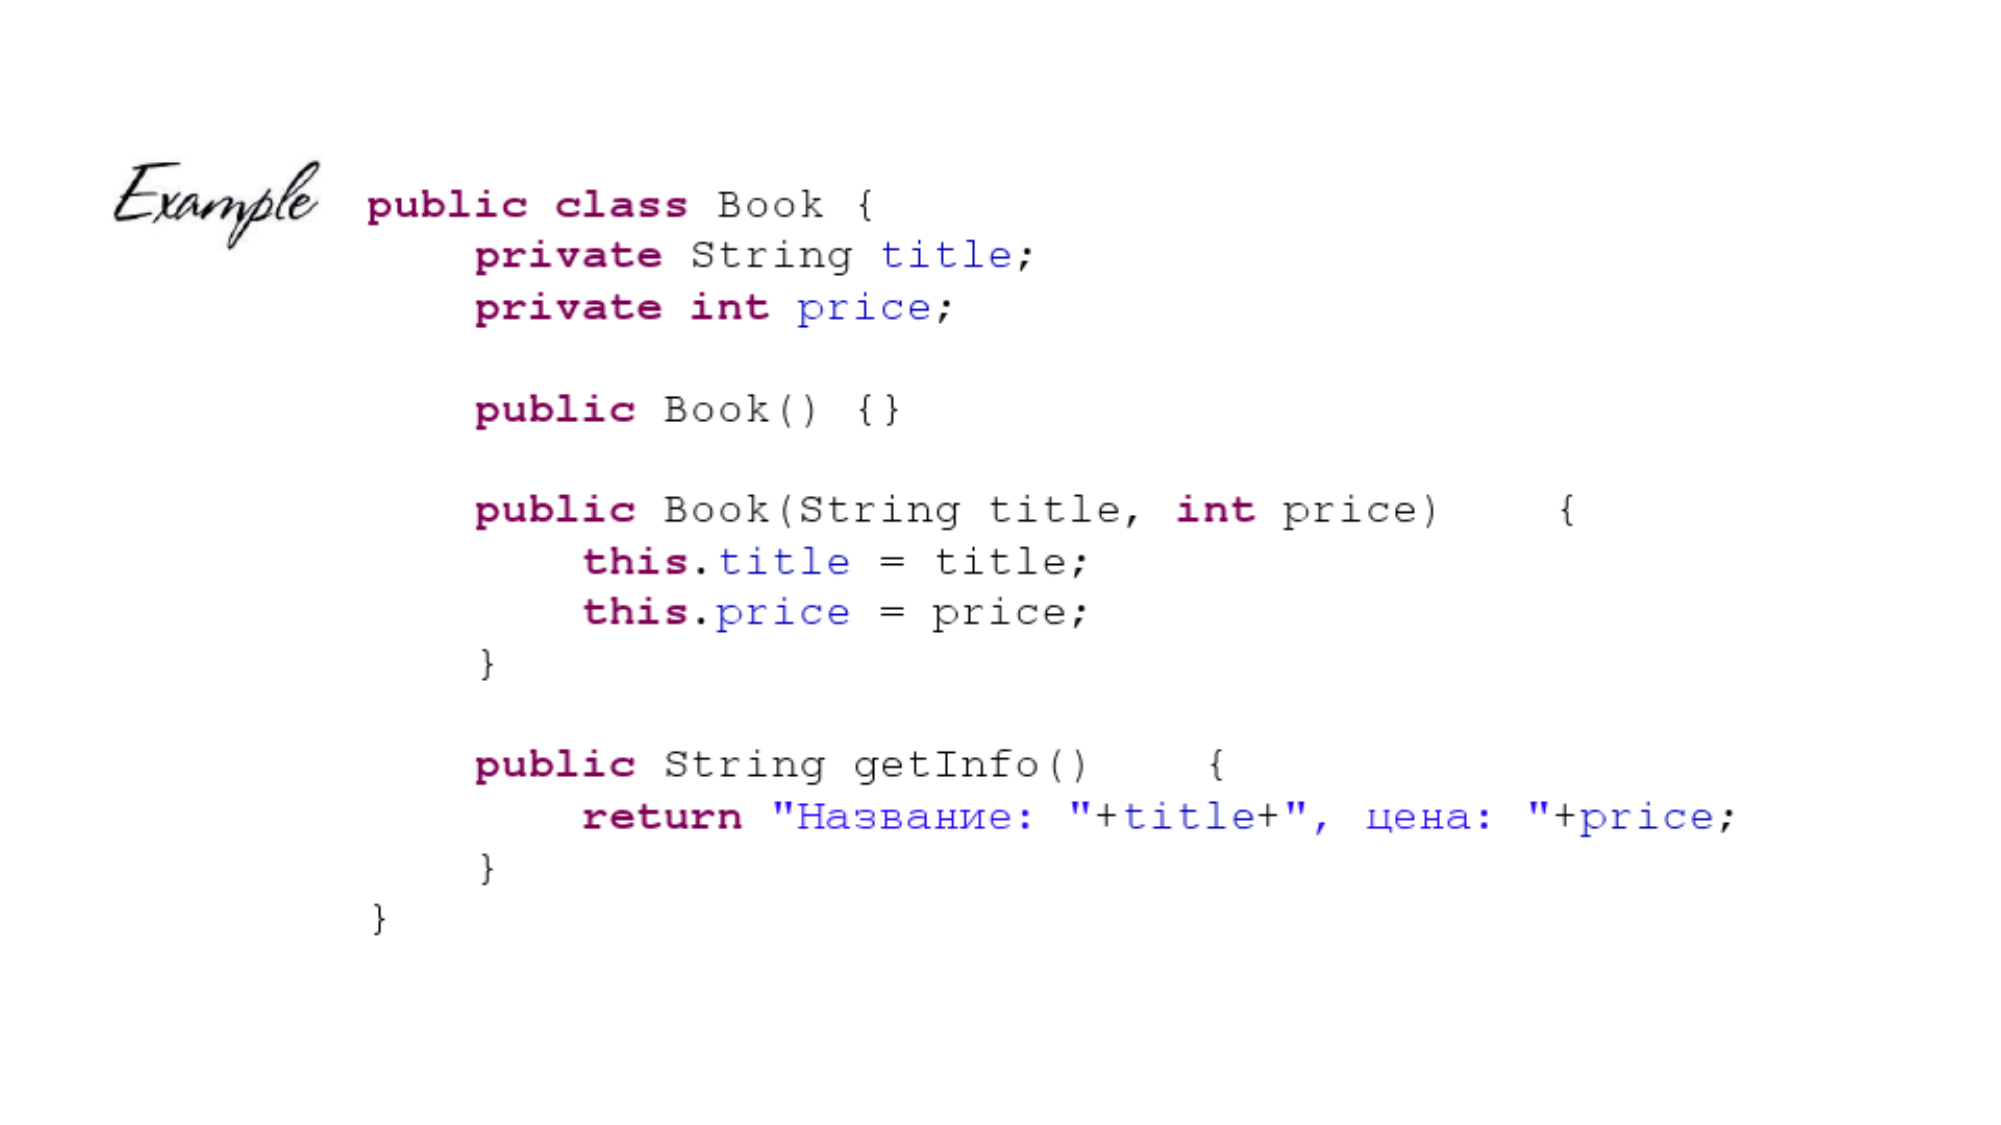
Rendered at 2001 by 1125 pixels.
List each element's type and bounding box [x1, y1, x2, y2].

picture [54, 136, 1940, 967]
